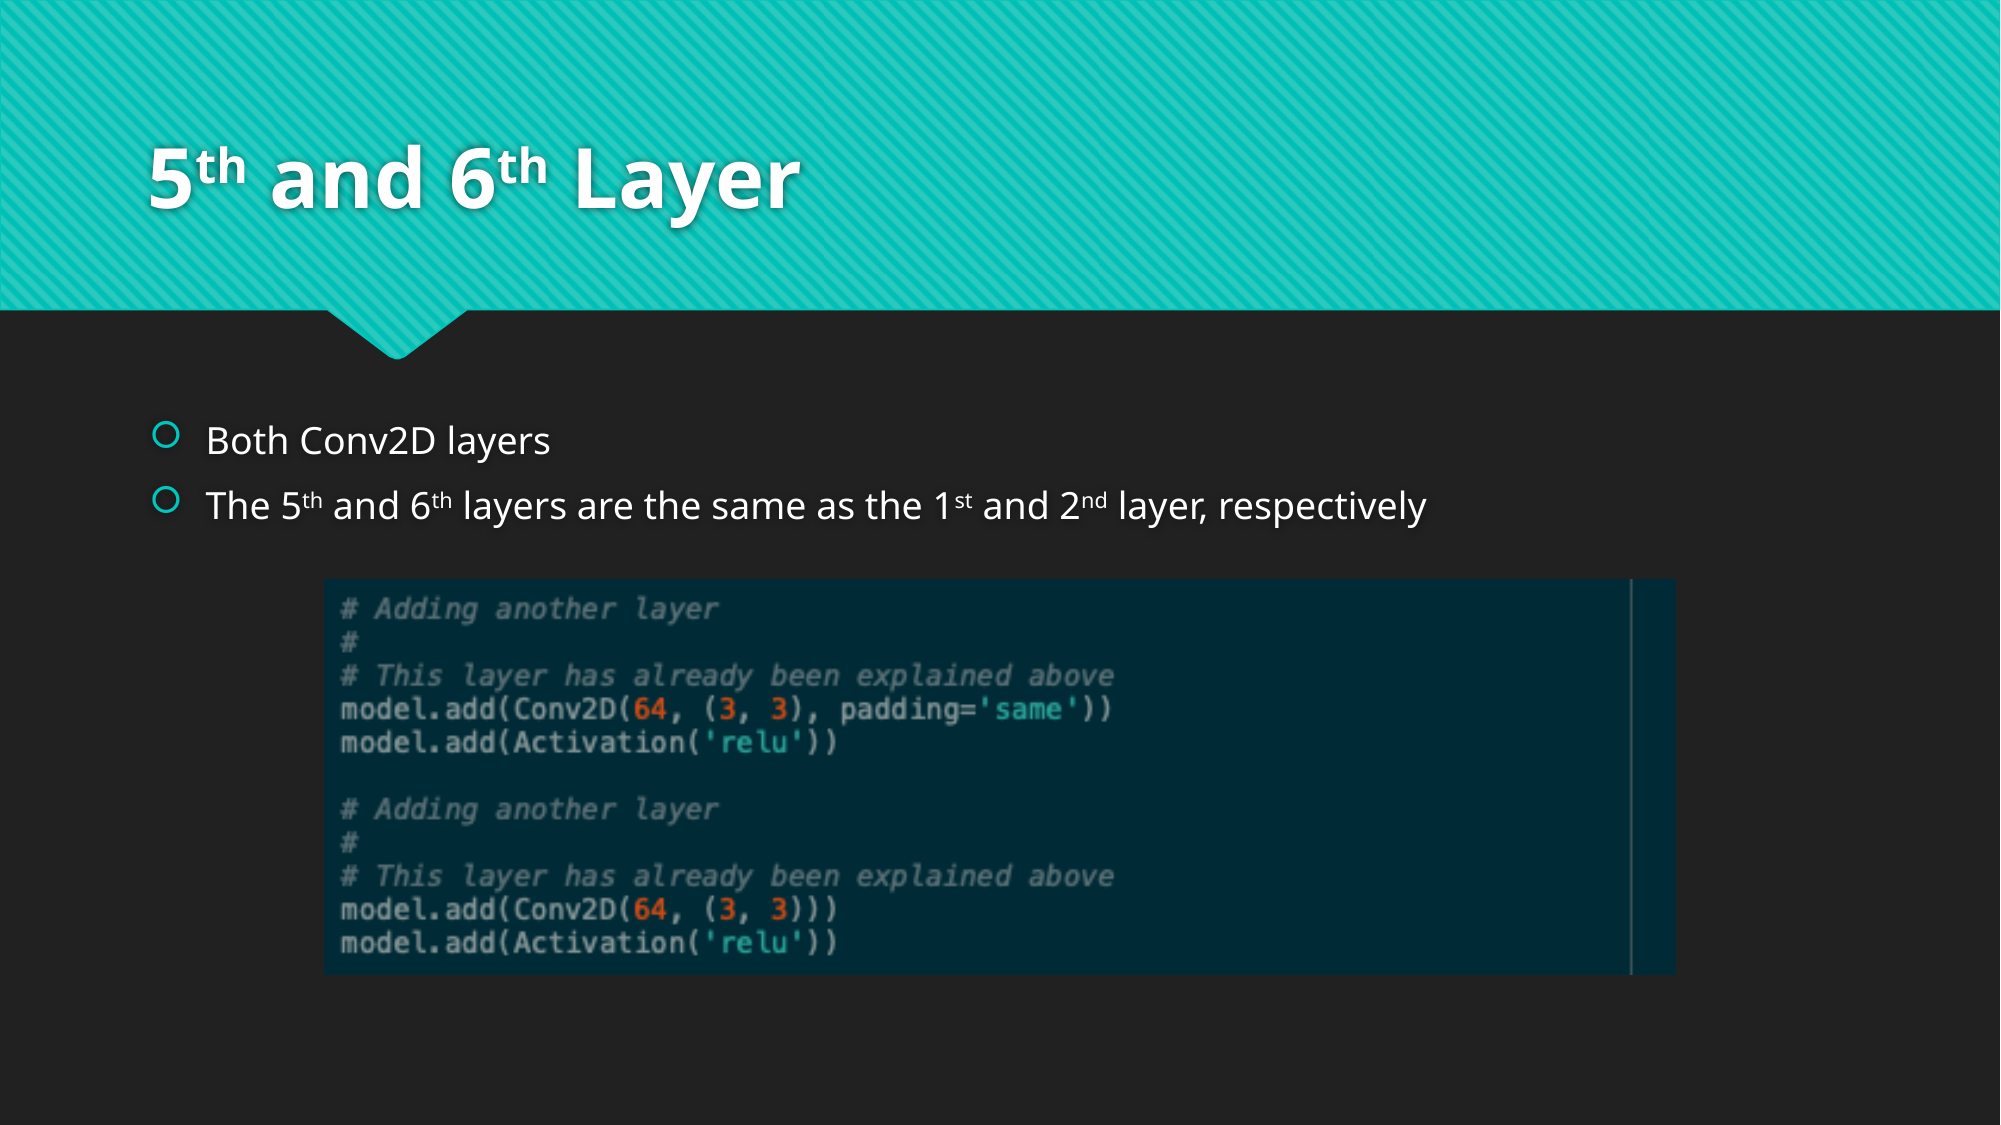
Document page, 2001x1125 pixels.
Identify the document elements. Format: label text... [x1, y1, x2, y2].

picture [340, 865, 359, 886]
picture [340, 831, 359, 853]
picture [602, 602, 618, 619]
picture [583, 896, 616, 920]
picture [635, 729, 666, 754]
picture [672, 712, 680, 724]
picture [720, 896, 735, 921]
picture [794, 929, 799, 941]
picture [823, 669, 840, 686]
picture [634, 696, 668, 721]
picture [720, 696, 735, 721]
picture [706, 896, 714, 922]
picture [445, 695, 495, 721]
picture [943, 863, 1013, 887]
picture [983, 695, 988, 707]
picture [723, 936, 752, 955]
picture [564, 863, 597, 887]
picture [809, 712, 816, 724]
picture [340, 695, 409, 721]
picture [828, 729, 835, 755]
picture [412, 729, 426, 753]
picture [667, 602, 702, 626]
picture [550, 595, 598, 620]
picture [514, 602, 547, 620]
picture [857, 669, 907, 693]
picture [564, 796, 597, 820]
picture [602, 803, 618, 819]
picture [478, 869, 513, 893]
picture [499, 729, 509, 755]
picture [514, 729, 582, 754]
picture [943, 662, 1013, 687]
picture [1085, 695, 1092, 721]
picture [377, 863, 442, 887]
picture [340, 597, 359, 619]
picture [445, 803, 478, 826]
picture [533, 869, 549, 886]
picture [445, 729, 495, 754]
picture [809, 929, 818, 955]
picture [340, 929, 409, 954]
picture [926, 869, 942, 887]
picture [581, 936, 597, 953]
picture [600, 869, 616, 887]
picture [792, 896, 801, 922]
picture [997, 702, 1061, 721]
picture [633, 669, 649, 686]
picture [792, 695, 801, 722]
picture [412, 896, 426, 920]
picture [654, 662, 665, 686]
picture [634, 896, 668, 921]
picture [667, 803, 702, 826]
picture [672, 912, 680, 924]
picture [707, 729, 714, 741]
picture [670, 736, 685, 752]
picture [690, 729, 697, 755]
picture [707, 929, 714, 941]
picture [514, 869, 530, 887]
picture [633, 869, 649, 886]
picture [550, 798, 564, 819]
picture [926, 669, 942, 687]
picture [412, 929, 426, 953]
picture [771, 896, 787, 921]
picture [600, 931, 632, 954]
picture [464, 862, 476, 886]
picture [394, 595, 442, 619]
picture [1102, 695, 1111, 721]
picture [445, 929, 495, 954]
picture [445, 602, 478, 626]
picture [377, 662, 442, 687]
picture [1064, 669, 1080, 686]
picture [514, 696, 530, 721]
picture [514, 669, 530, 687]
picture [499, 929, 509, 955]
picture [771, 696, 787, 721]
picture [430, 712, 438, 719]
picture [809, 896, 818, 922]
picture [740, 712, 747, 724]
picture [600, 731, 632, 754]
picture [430, 912, 438, 920]
picture [533, 669, 549, 686]
picture [514, 803, 547, 820]
picture [583, 696, 616, 719]
picture [828, 896, 835, 922]
picture [621, 896, 628, 922]
picture [514, 929, 582, 954]
picture [499, 896, 509, 922]
picture [1028, 662, 1061, 686]
picture [373, 796, 442, 819]
picture [412, 695, 426, 719]
picture [430, 745, 438, 753]
title 5th and 6th Layer [132, 73, 1868, 233]
picture [340, 798, 359, 819]
picture [465, 662, 476, 686]
list Both Conv2D layers The 5th and 6th layers are the same as the 1st and 2nd layer, respectively [134, 364, 1866, 580]
picture [756, 729, 787, 754]
picture [445, 896, 495, 921]
picture [690, 929, 697, 955]
picture [857, 869, 907, 893]
picture [495, 803, 511, 819]
picture [340, 896, 409, 921]
picture [1083, 669, 1098, 686]
picture [340, 631, 359, 652]
picture [1069, 695, 1076, 707]
picture [740, 912, 747, 924]
picture [564, 662, 597, 686]
picture [373, 597, 392, 619]
picture [771, 662, 822, 687]
picture [809, 729, 818, 755]
picture [1083, 869, 1114, 887]
picture [757, 929, 788, 954]
picture [771, 863, 840, 887]
picture [600, 669, 616, 687]
picture [912, 662, 923, 686]
picture [841, 695, 907, 726]
picture [723, 736, 752, 755]
picture [1098, 669, 1114, 687]
picture [704, 803, 720, 819]
picture [704, 602, 720, 619]
picture [912, 862, 923, 886]
picture [340, 664, 359, 686]
picture [340, 729, 409, 754]
picture [671, 863, 754, 893]
picture [1064, 869, 1080, 887]
picture [1028, 863, 1061, 886]
picture [638, 595, 666, 619]
picture [478, 669, 513, 693]
picture [638, 796, 666, 820]
picture [654, 862, 665, 886]
picture [514, 896, 530, 921]
picture [670, 936, 685, 953]
picture [495, 602, 511, 619]
picture [499, 695, 509, 721]
picture [430, 946, 438, 953]
picture [911, 695, 976, 726]
picture [531, 903, 581, 921]
picture [531, 702, 581, 721]
picture [582, 736, 597, 753]
picture [671, 662, 754, 693]
picture [621, 695, 628, 721]
picture [828, 929, 835, 955]
picture [706, 695, 714, 721]
picture [635, 929, 666, 954]
picture [794, 729, 799, 741]
